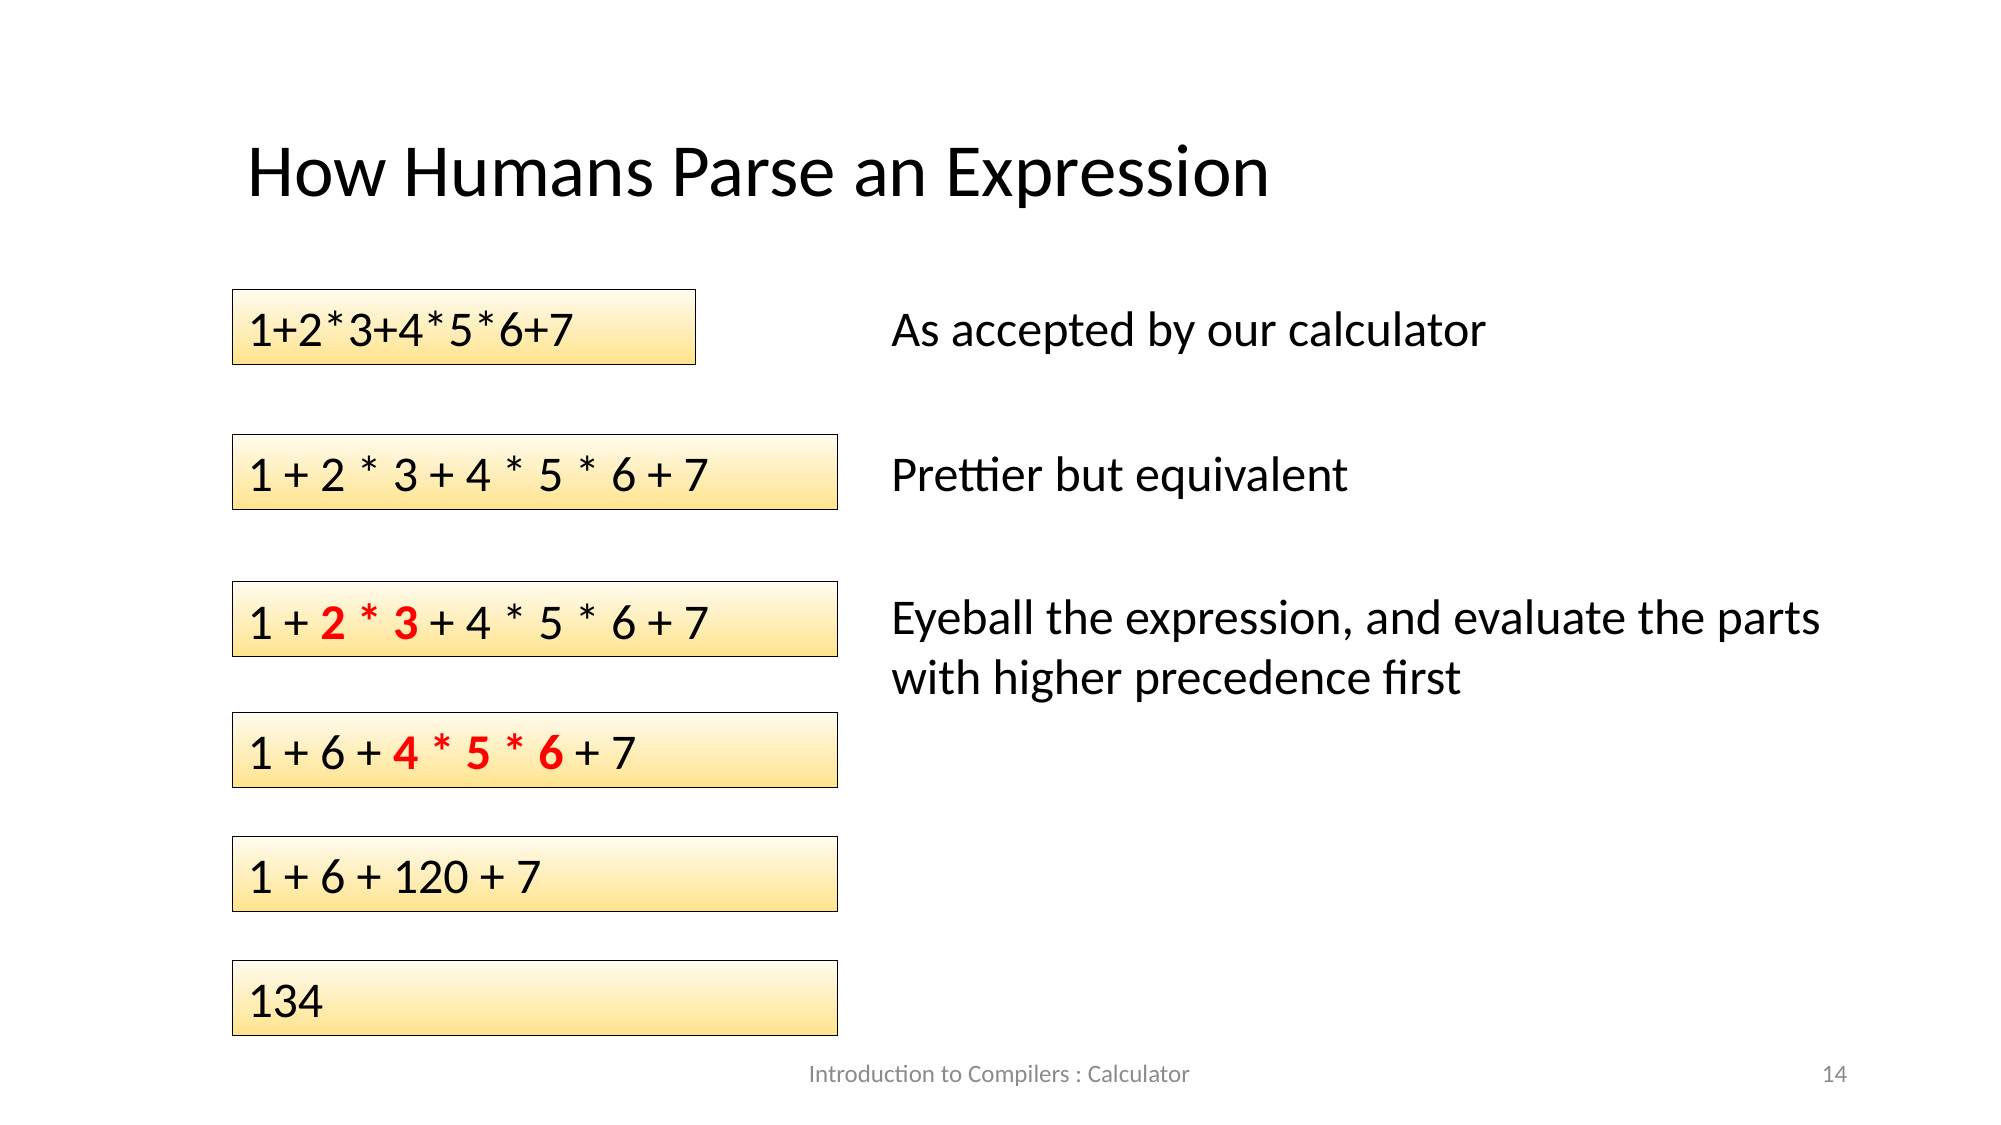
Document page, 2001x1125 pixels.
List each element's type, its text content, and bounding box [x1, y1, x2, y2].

footer Introduction to Compilers : Calculator [662, 1042, 1338, 1103]
text_box 134 [232, 960, 838, 1036]
text_box 1 + 2 * 3 + 4 * 5 * 6 + 7 [232, 434, 838, 510]
text_box 1 + 2 * 3 + 4 * 5 * 6 + 7 [232, 581, 838, 657]
text_box Eyeball the expression, and evaluate the parts with higher precedence first [876, 576, 1880, 712]
text_box Prettier but equivalent [876, 434, 1733, 510]
text_box 1 + 6 + 120 + 7 [232, 836, 838, 912]
text_box 1 + 6 + 4 * 5 * 6 + 7 [232, 712, 838, 788]
slide_number 14 [1412, 1042, 1863, 1103]
text_box 1+2*3+4*5*6+7 [232, 289, 696, 365]
text_box As accepted by our calculator [876, 289, 1733, 365]
text_box How Humans Parse an Expression [232, 113, 1843, 219]
